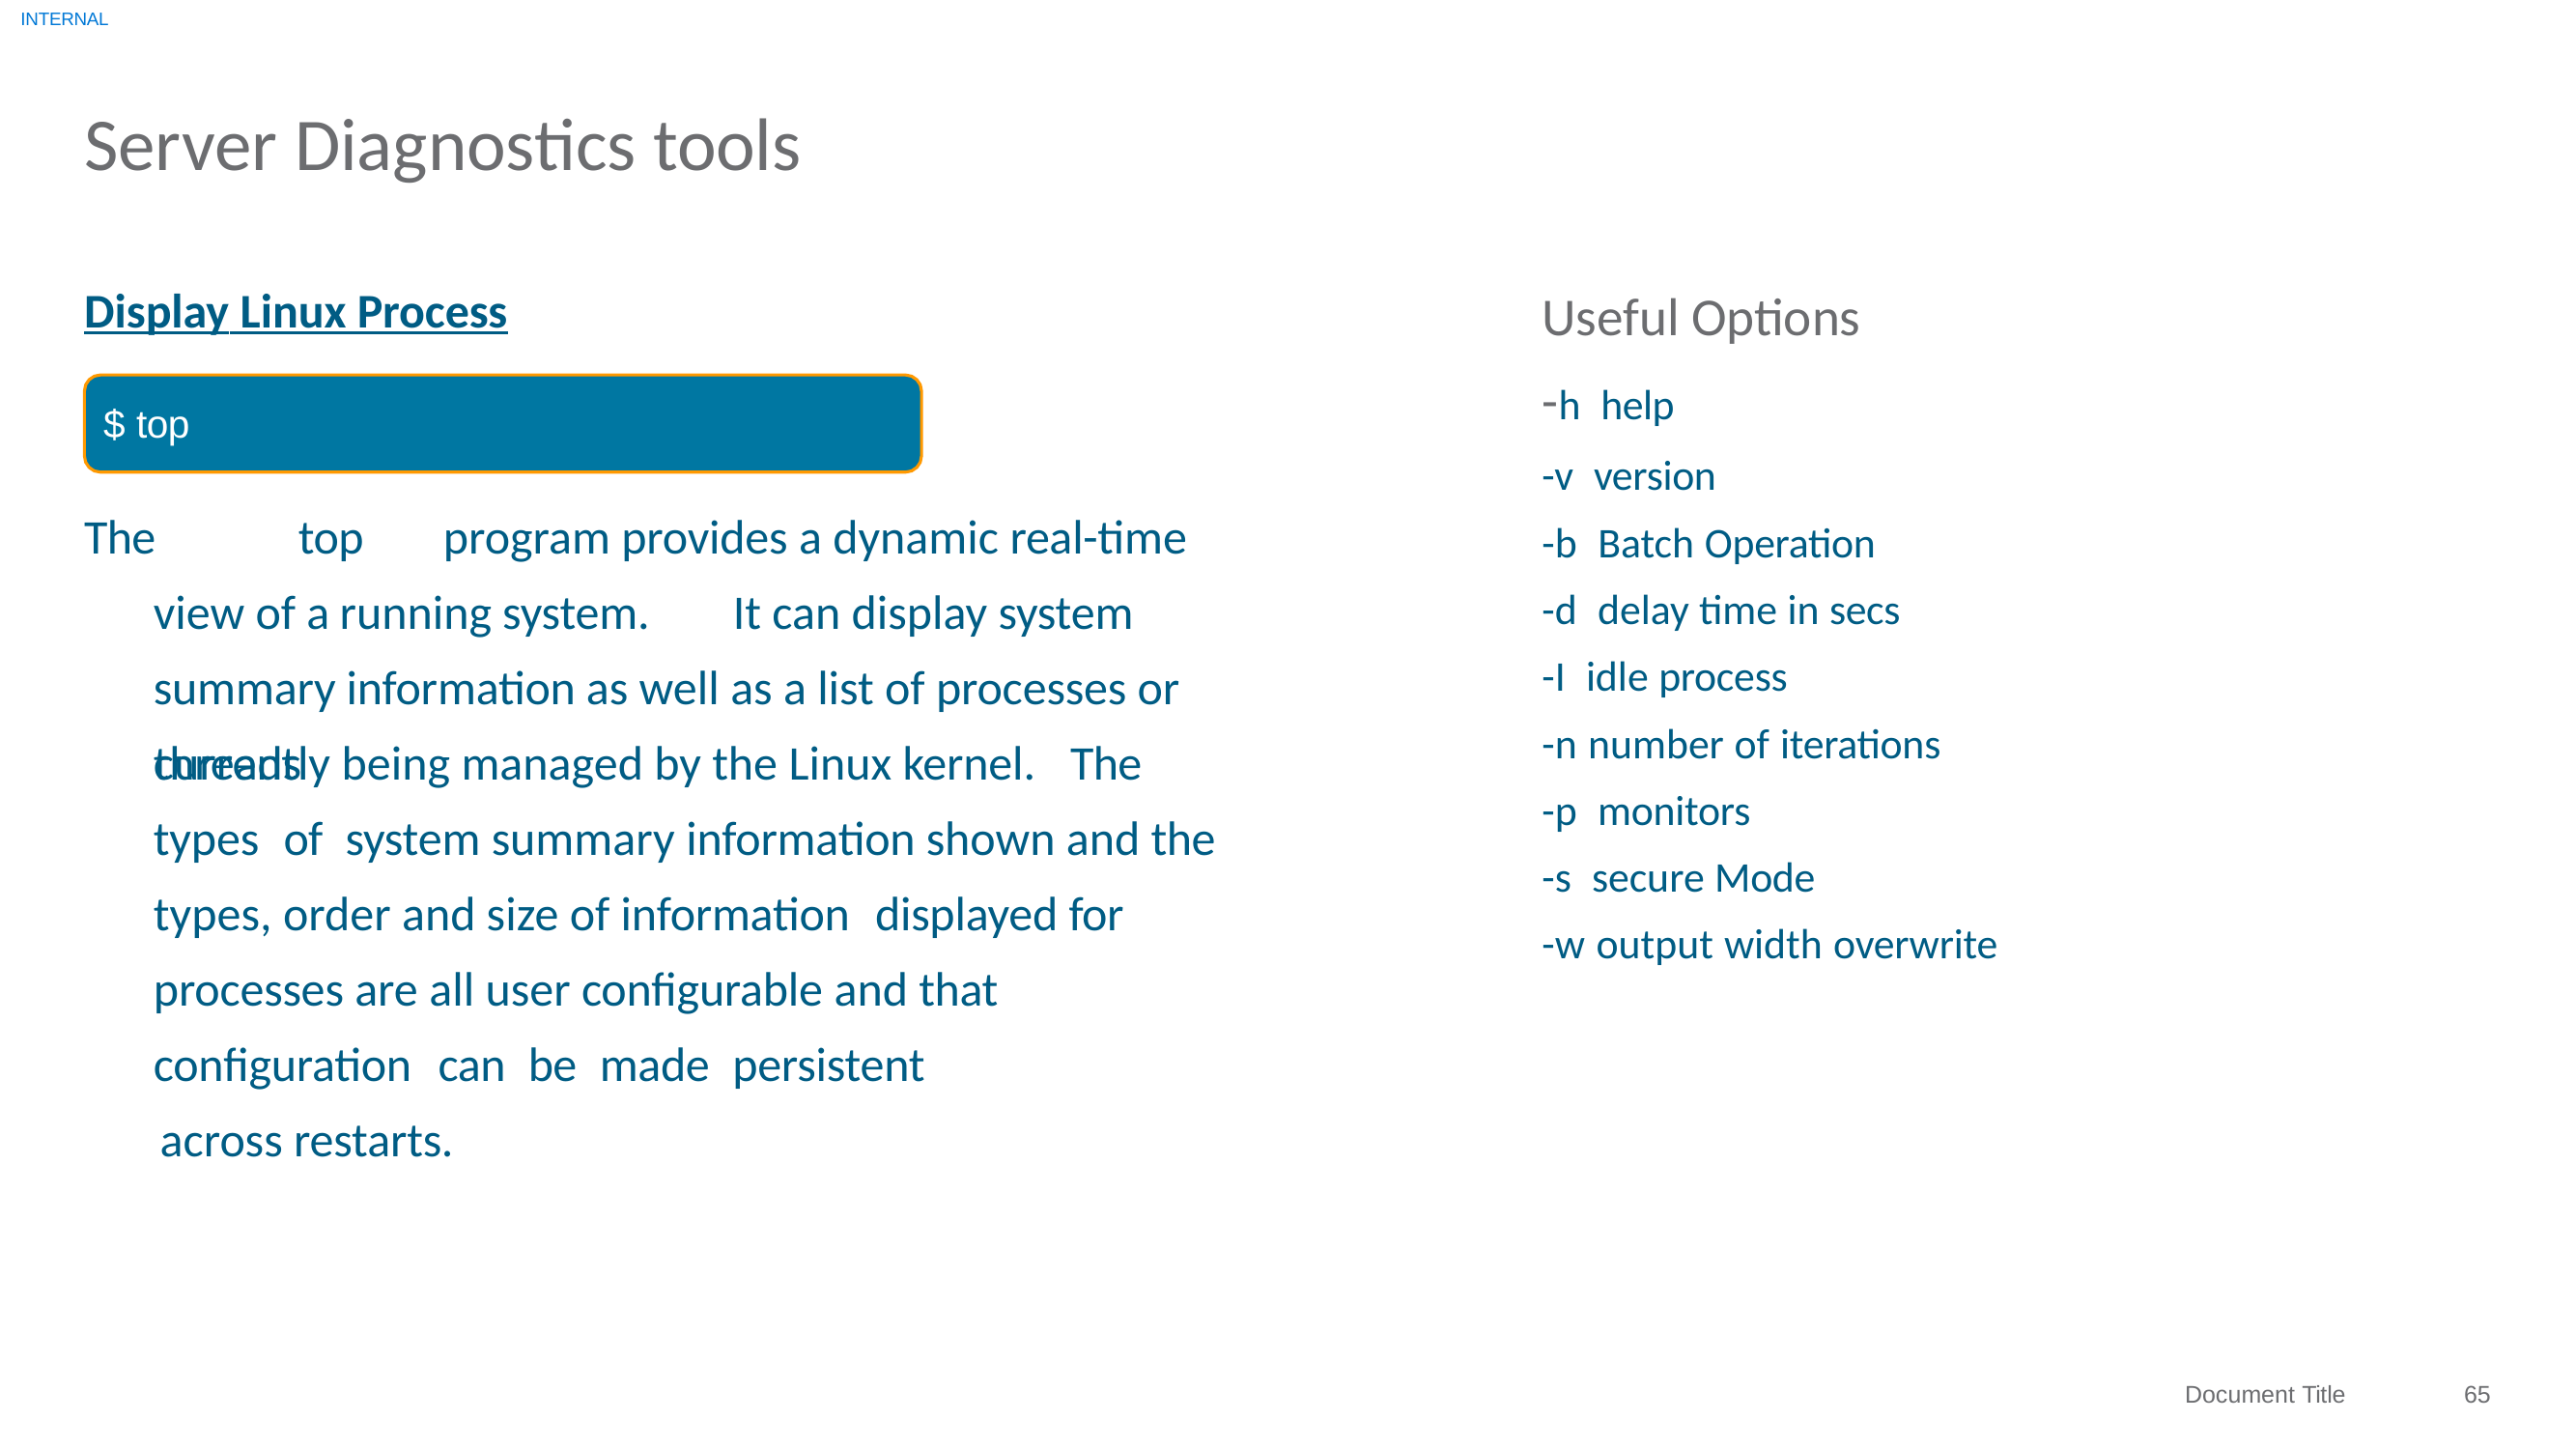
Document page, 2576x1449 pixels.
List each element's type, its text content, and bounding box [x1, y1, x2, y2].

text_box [82, 373, 923, 474]
text_box Display Linux Process [82, 277, 511, 338]
title Server Diagnostics tools [48, 93, 2528, 339]
text_box currently being managed by the Linux kernel. The types of system summary information shown and the types, order and size of information displayed for processes are all user configurable and that configuration can be made persistent across restarts. [151, 712, 1220, 1167]
slide_number 65 [2457, 1378, 2500, 1449]
text_box The top program provides a dynamic real-time view of a running system. It can display system summary information as well as a list of processes or threads [82, 486, 1203, 790]
text_box INTERNAL [18, 5, 112, 29]
text_box Useful Options -h help -v version -b Batch Operation -d delay time in secs -I idle process -n number of iterations -p monitors -s secure Mode -w output width overwrite [1540, 260, 2005, 968]
footer Document Title [2183, 1378, 2350, 1449]
